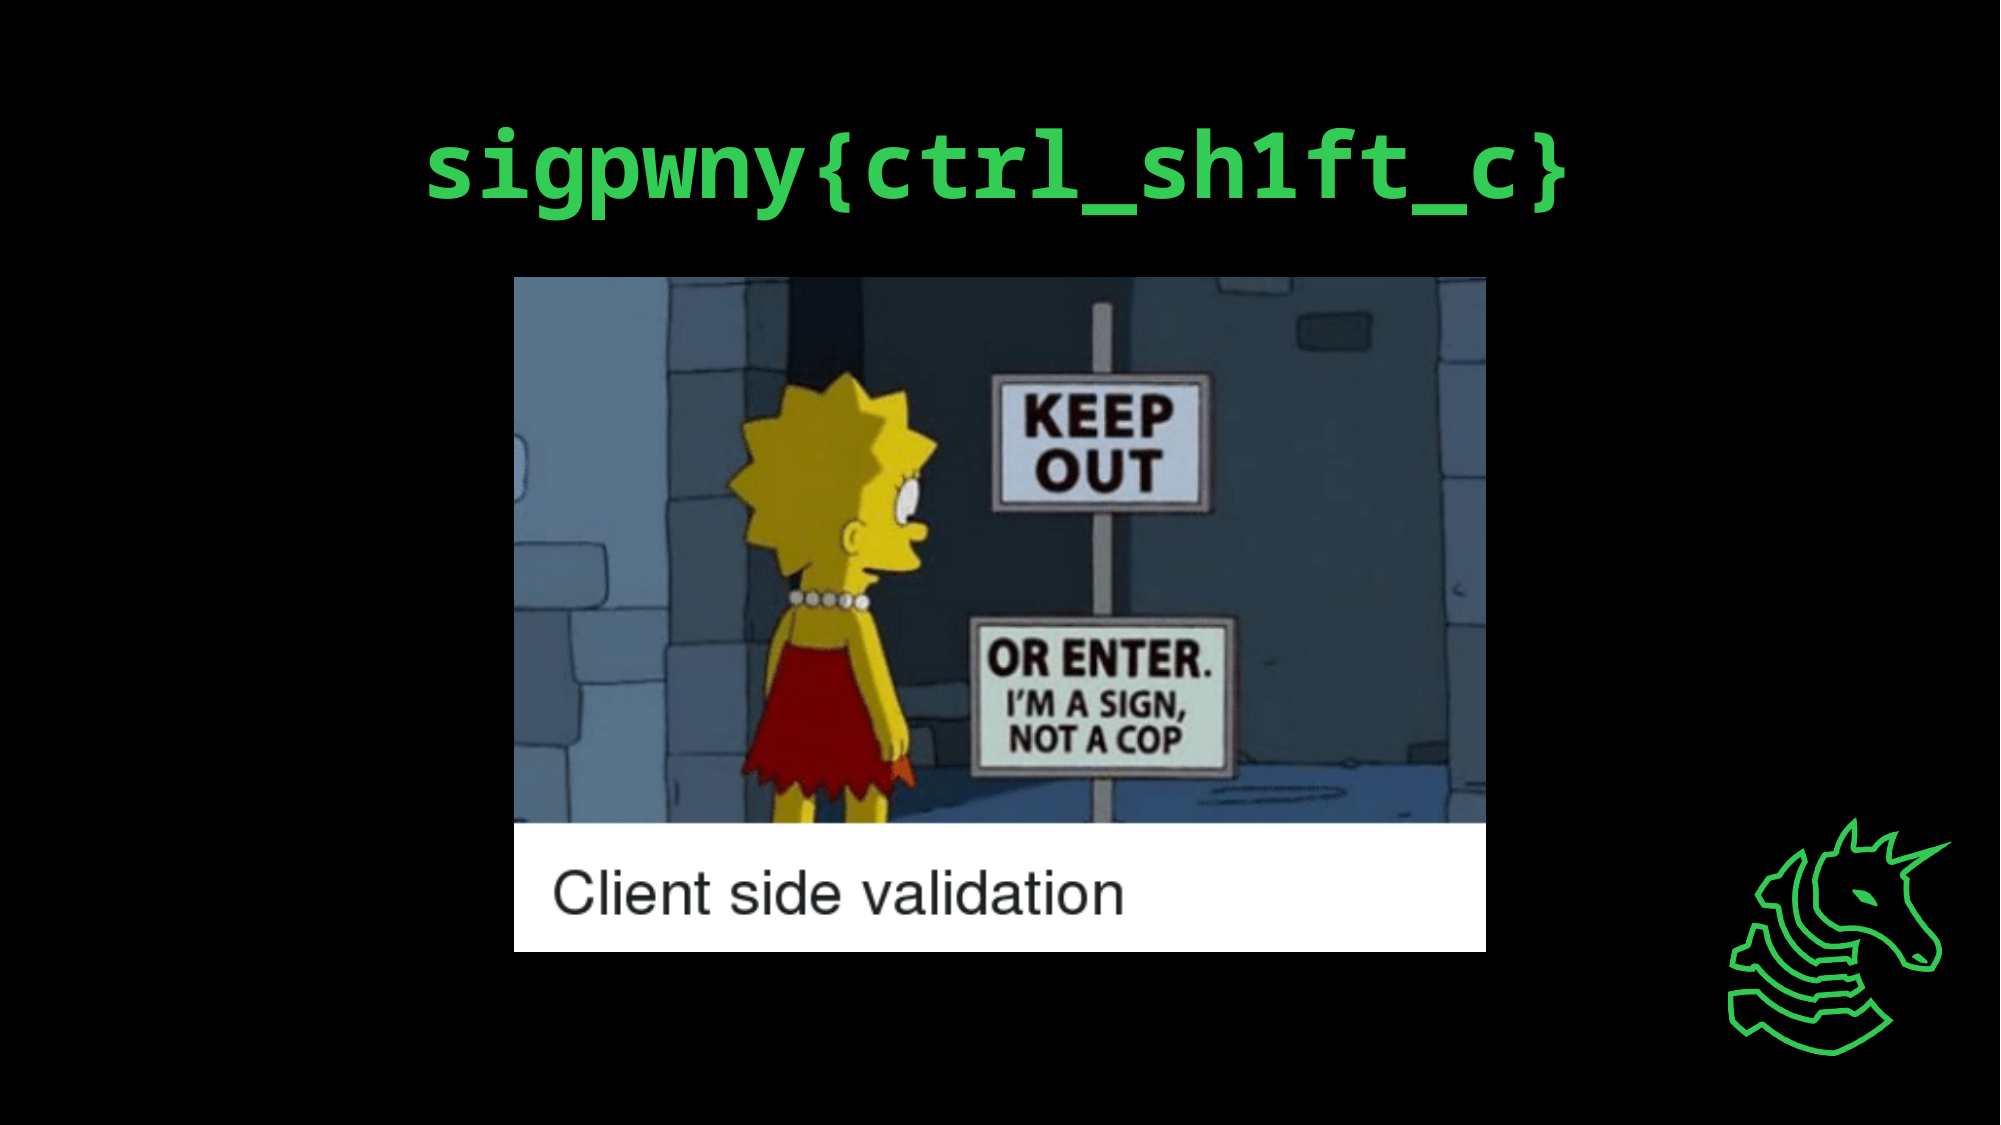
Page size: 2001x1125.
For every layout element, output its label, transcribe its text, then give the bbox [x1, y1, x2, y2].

title sigpwny{ctrl_sh1ft_c} [137, 59, 1863, 278]
picture [1728, 817, 1953, 1056]
picture [514, 276, 1486, 952]
